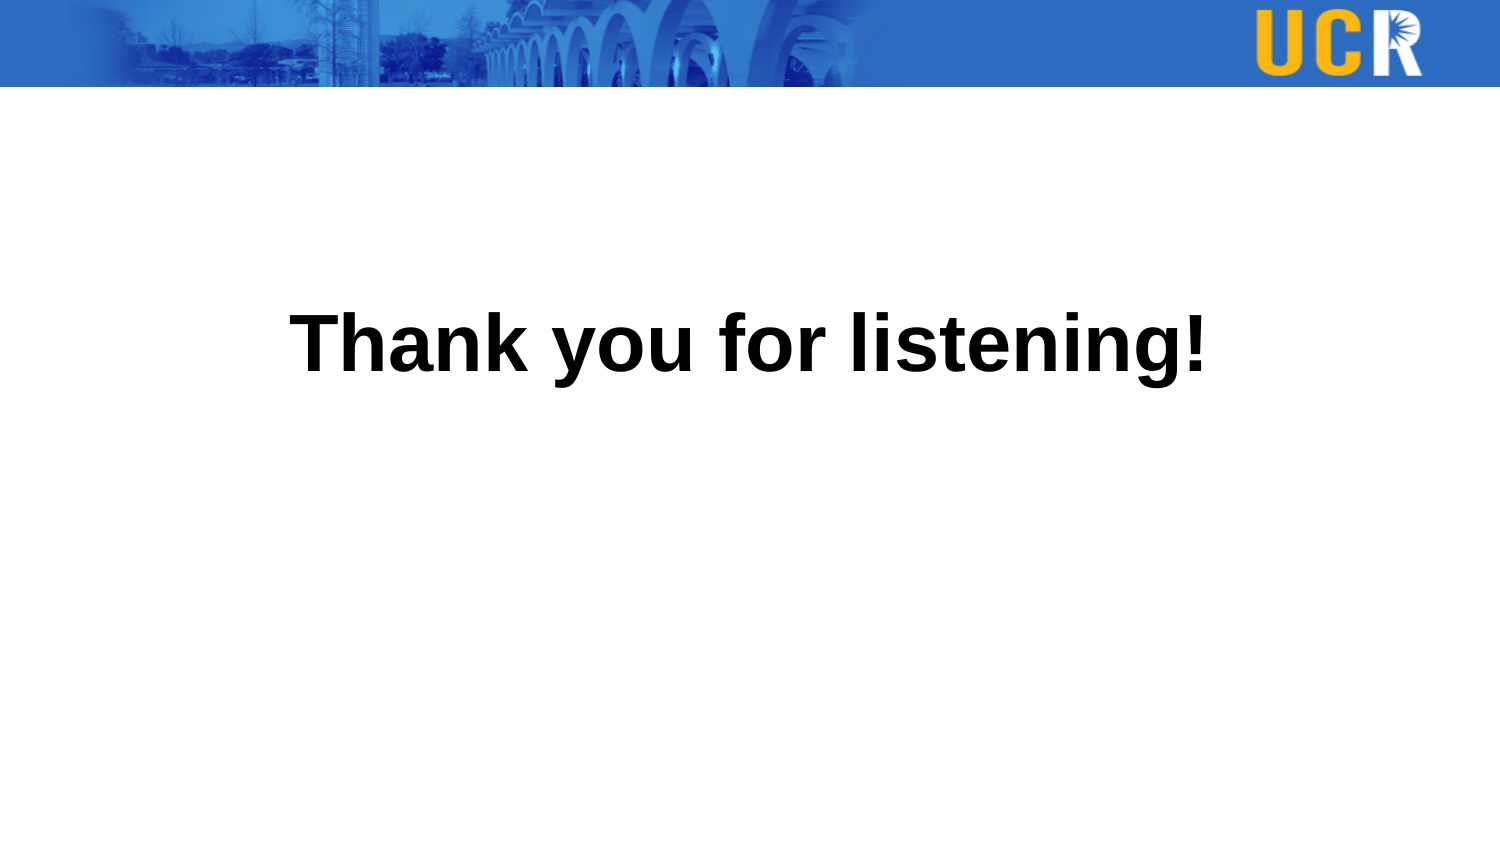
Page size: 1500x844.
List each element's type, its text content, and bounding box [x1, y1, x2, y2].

title Thank you for listening! [75, 282, 1425, 485]
picture [0, 0, 1500, 87]
